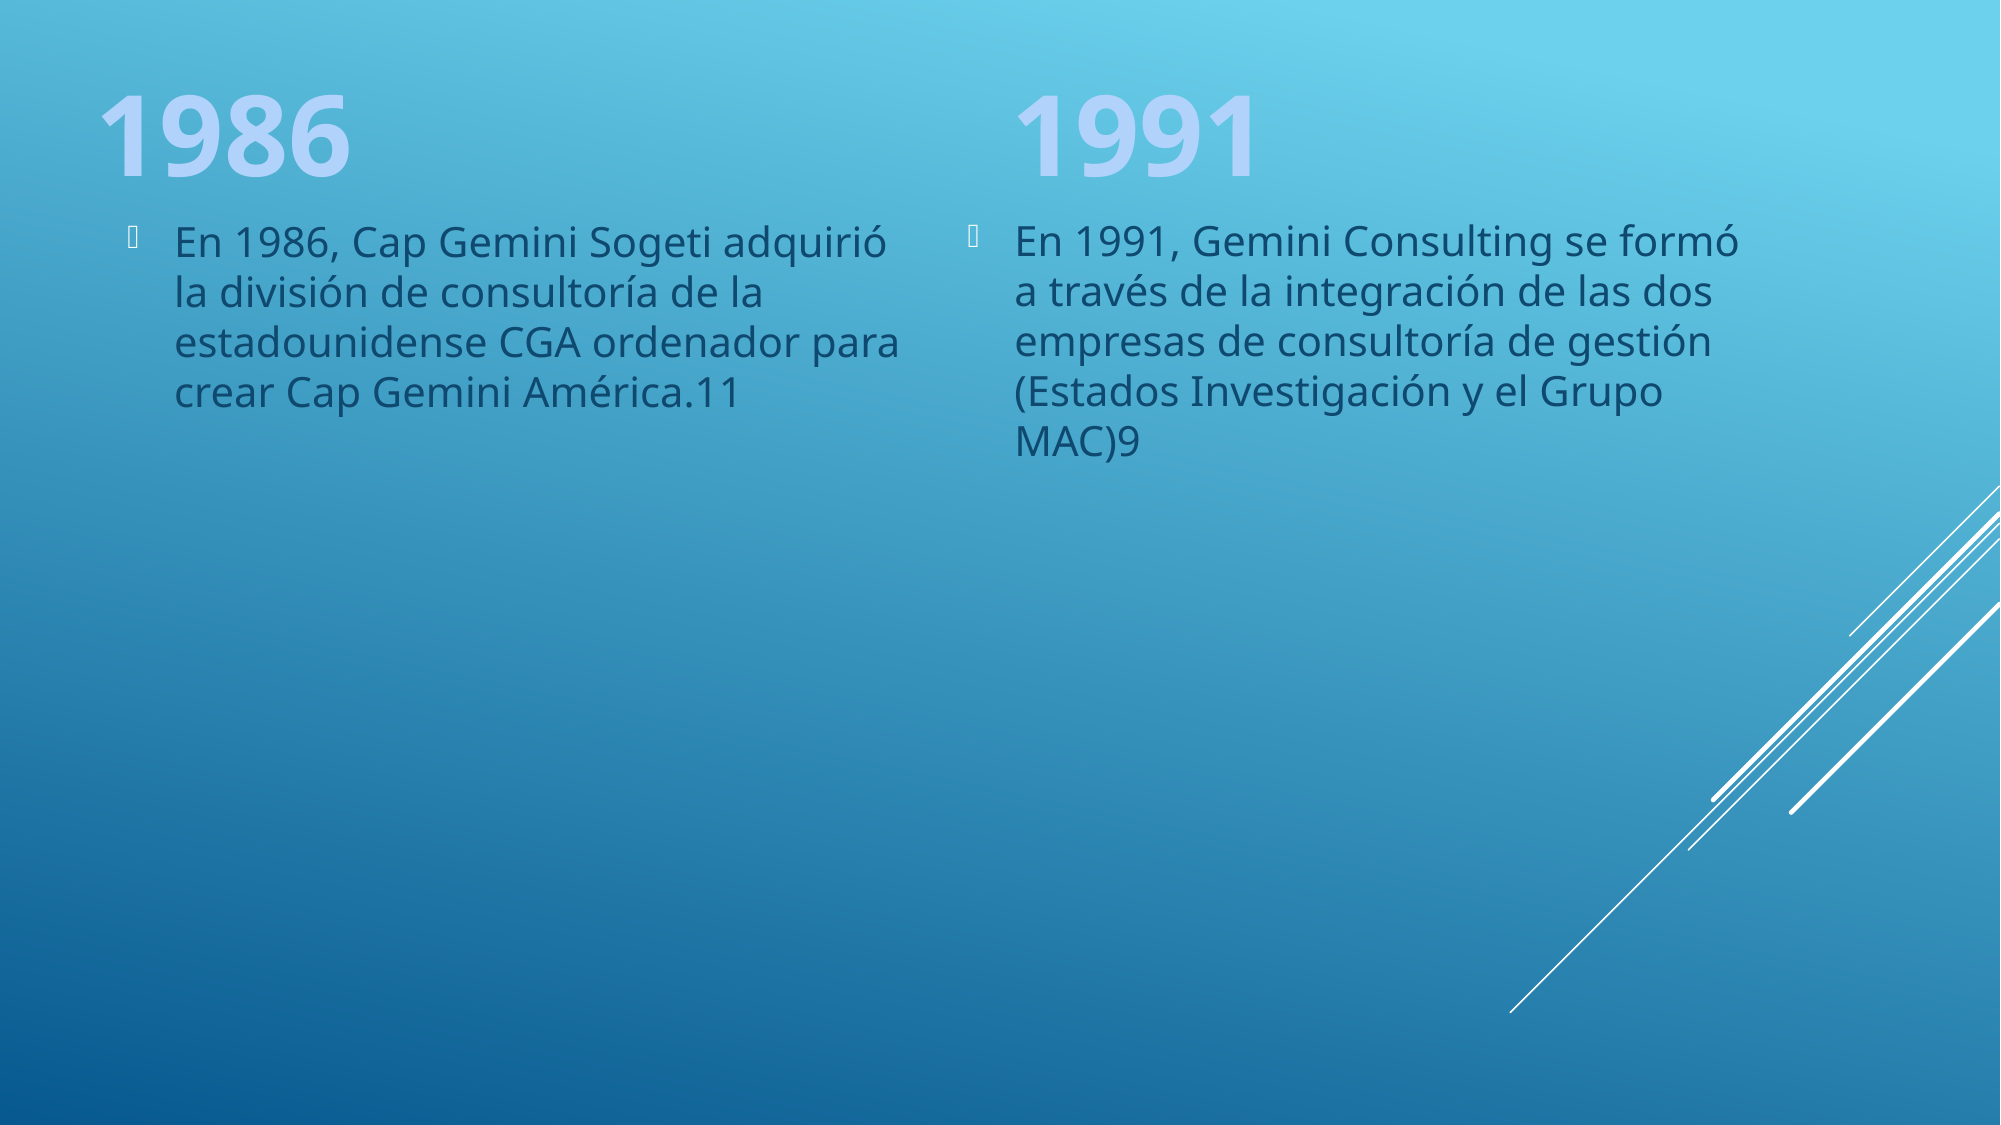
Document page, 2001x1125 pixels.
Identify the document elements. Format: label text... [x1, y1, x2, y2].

list En 1991, Gemini Consulting se formó a través de la integración de las dos empresas de consultoría de gestión (Estados Investigación y el Grupo MAC)9 [952, 207, 1762, 705]
text_box 1986 [80, 56, 368, 207]
list En 1986, Cap Gemini Sogeti adquirió la división de consultoría de la estadounidense CGA ordenador para crear Cap Gemini América.11 [112, 208, 923, 706]
text_box 1991 [996, 56, 1284, 207]
